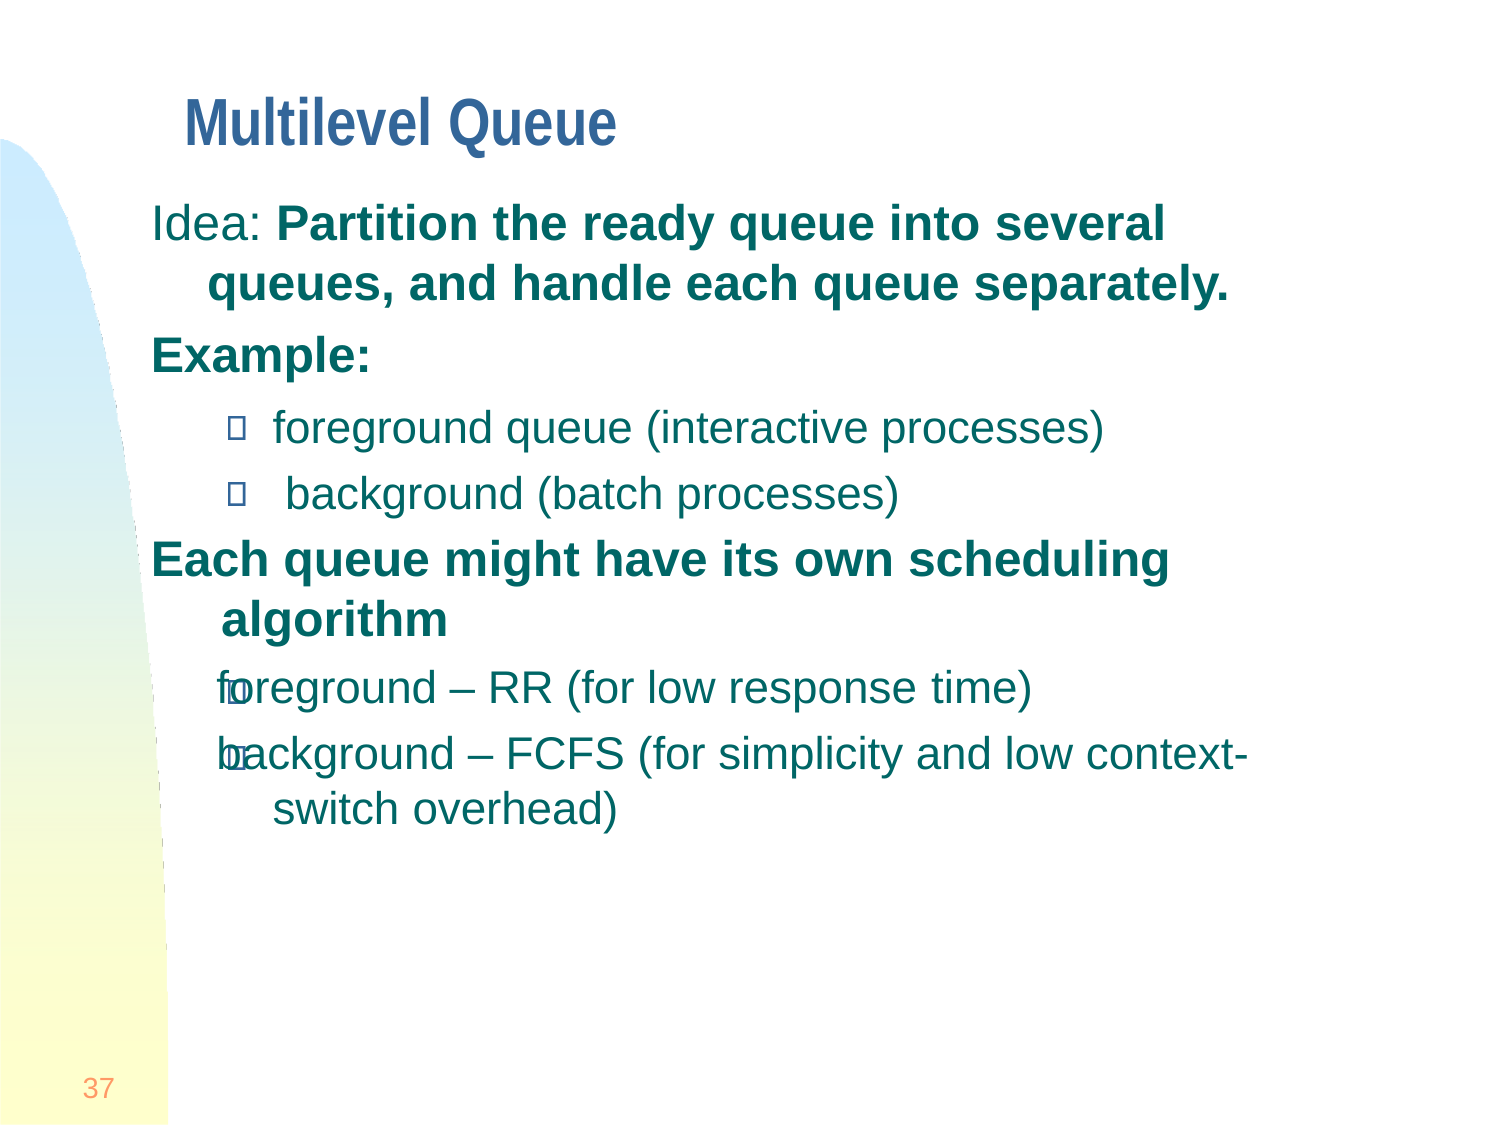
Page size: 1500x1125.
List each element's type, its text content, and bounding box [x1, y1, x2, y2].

text_box Idea: Partition the ready queue into several queues, and handle each queue separately. Example: foreground queue (interactive processes) background (batch processes) Each queue might have its own scheduling algorithm foreground – RR (for low response time) background – FCFS (for simplicity and low context- switch overhead) [148, 188, 1313, 834]
picture [0, 138, 169, 1125]
title Multilevel Queue [182, 77, 913, 188]
text_box 37 [76, 1069, 122, 1105]
